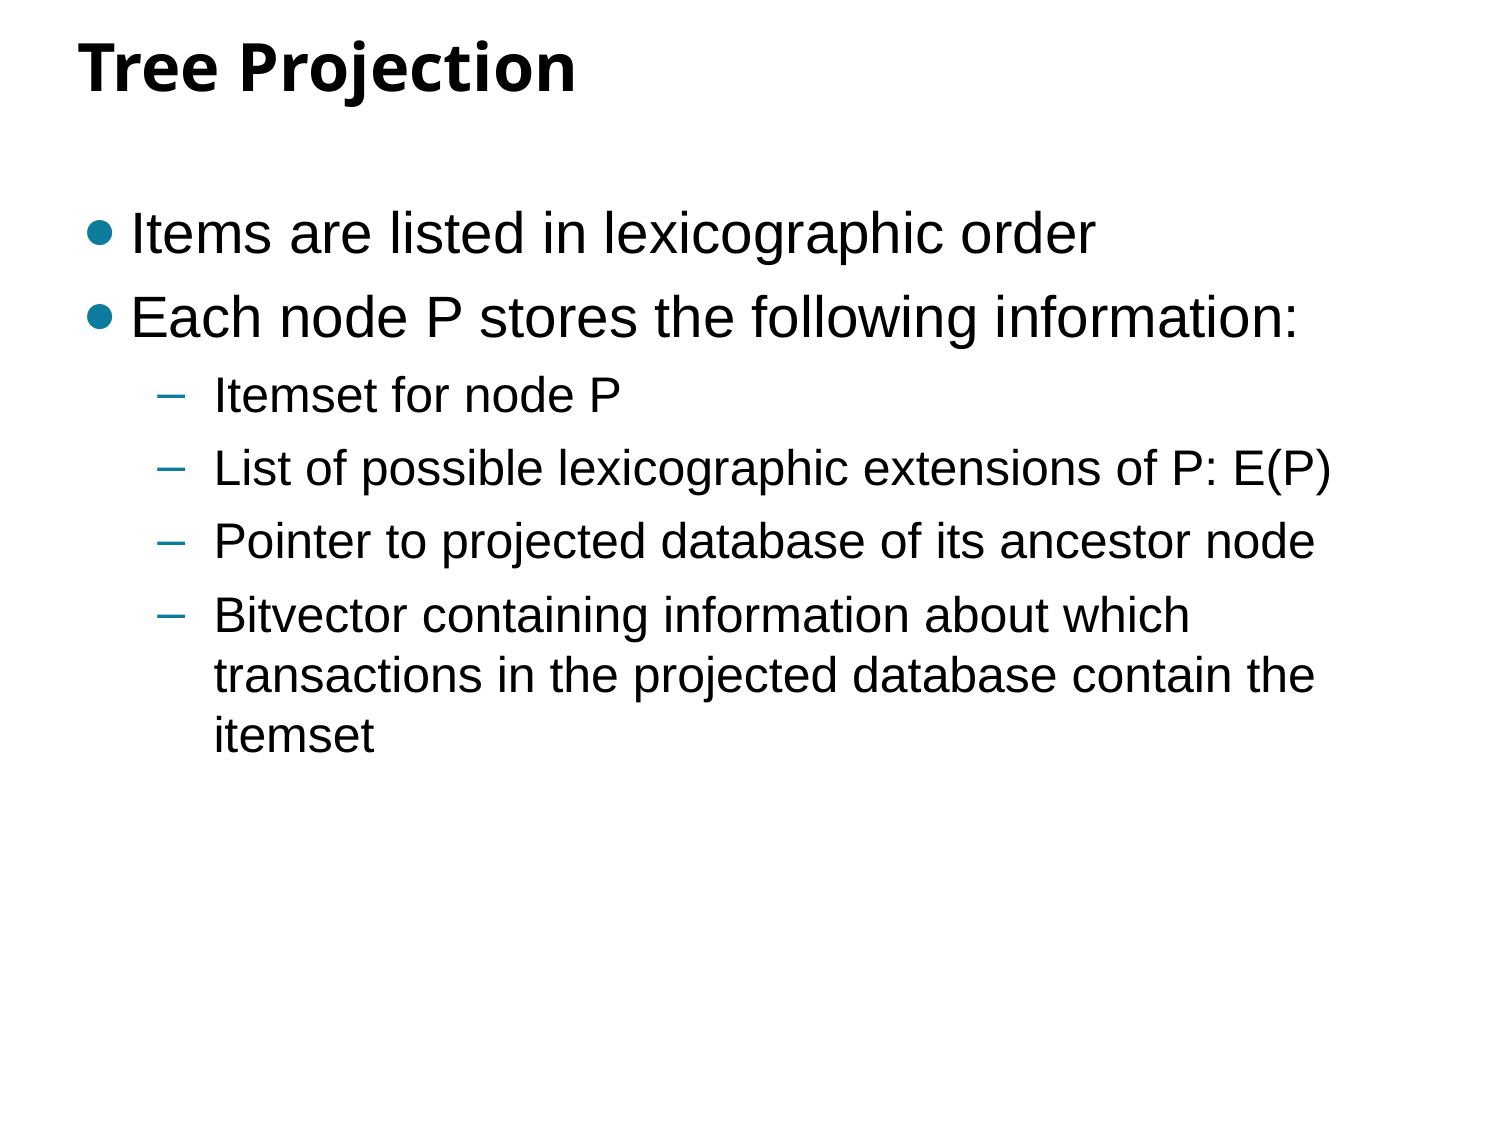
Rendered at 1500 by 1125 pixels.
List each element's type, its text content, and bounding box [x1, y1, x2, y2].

list Items are listed in lexicographic order Each node P stores the following information: Itemset for node P List of possible lexicographic extensions of P: E(P) Pointer to projected database of its ancestor node Bitvector containing information about which transactions in the projected database contain the itemset [67, 187, 1432, 1038]
title Tree Projection [62, 24, 1421, 113]
